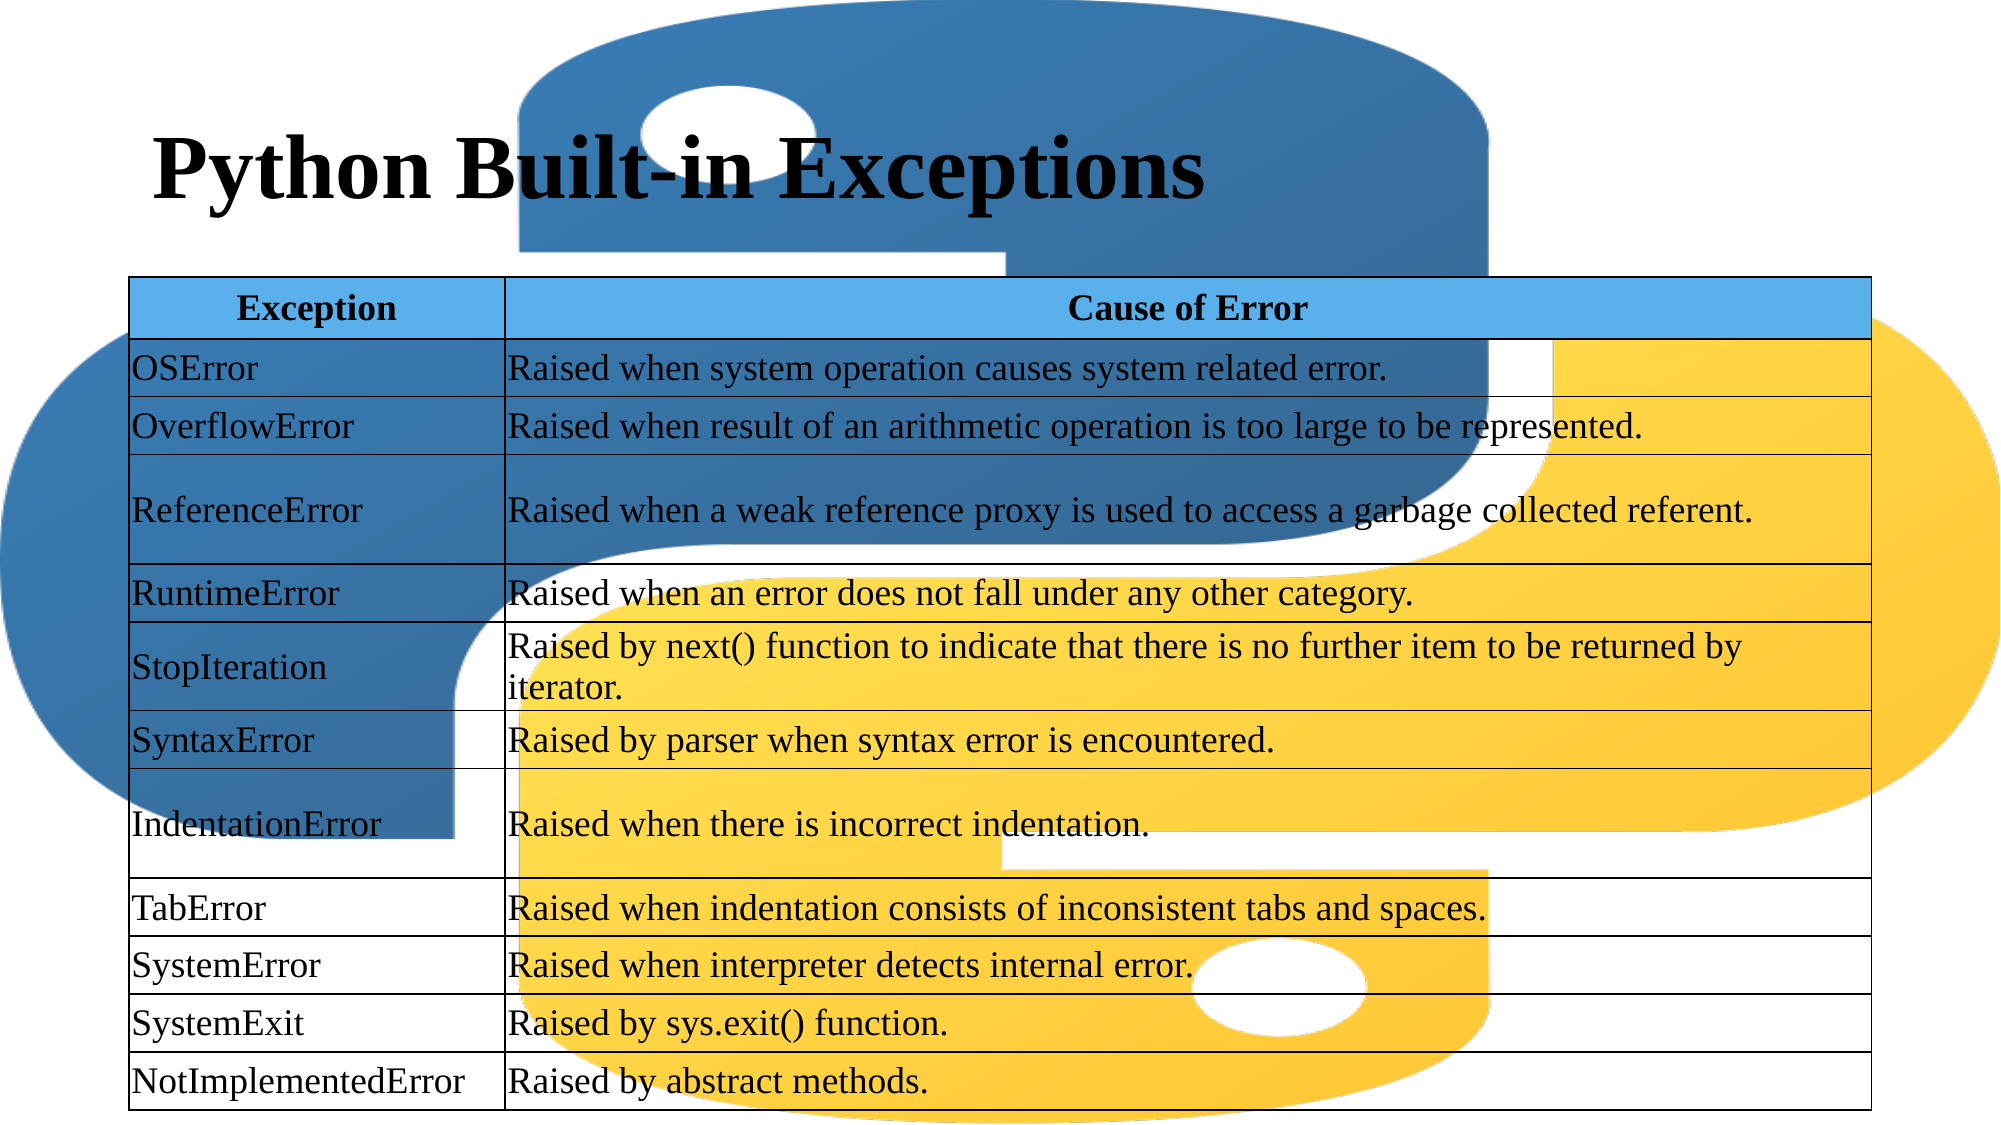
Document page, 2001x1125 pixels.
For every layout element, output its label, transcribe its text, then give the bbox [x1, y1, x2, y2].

table_cell Raised when indentation consists of inconsistent tabs and spaces. [506, 879, 1871, 935]
title Python Built-in Exceptions [137, 59, 1863, 276]
table_cell NotImplementedError [130, 1053, 504, 1109]
table_cell Raised when interpreter detects internal error. [506, 937, 1871, 993]
table_cell RuntimeError [130, 565, 504, 621]
table_cell Raised when system operation causes system related error. [506, 340, 1871, 396]
table_cell SystemExit [130, 995, 504, 1051]
table_cell Raised by next() function to indicate that there is no further item to be returned by iterator. [506, 623, 1871, 710]
table_header Cause of Error [506, 278, 1871, 338]
table_cell Raised when a weak reference proxy is used to access a garbage collected referent. [506, 455, 1871, 563]
table_cell TabError [130, 879, 504, 935]
table_cell StopIteration [130, 623, 504, 710]
table_cell OSError [130, 340, 504, 396]
table_cell Raised by abstract methods. [506, 1053, 1871, 1109]
table_cell SyntaxError [130, 711, 504, 768]
table_cell Raised when there is incorrect indentation. [506, 769, 1871, 877]
table_cell SystemError [130, 937, 504, 993]
table_cell ReferenceError [130, 455, 504, 563]
table_cell Raised by parser when syntax error is encountered. [506, 711, 1871, 768]
table_cell OverflowError [130, 397, 504, 454]
table_cell Raised when result of an arithmetic operation is too large to be represented. [506, 397, 1871, 454]
table_cell IndentationError [130, 769, 504, 877]
table_cell Raised when an error does not fall under any other category. [506, 565, 1871, 621]
table_cell Raised by sys.exit() function. [506, 995, 1871, 1051]
table_header Exception [130, 278, 504, 338]
